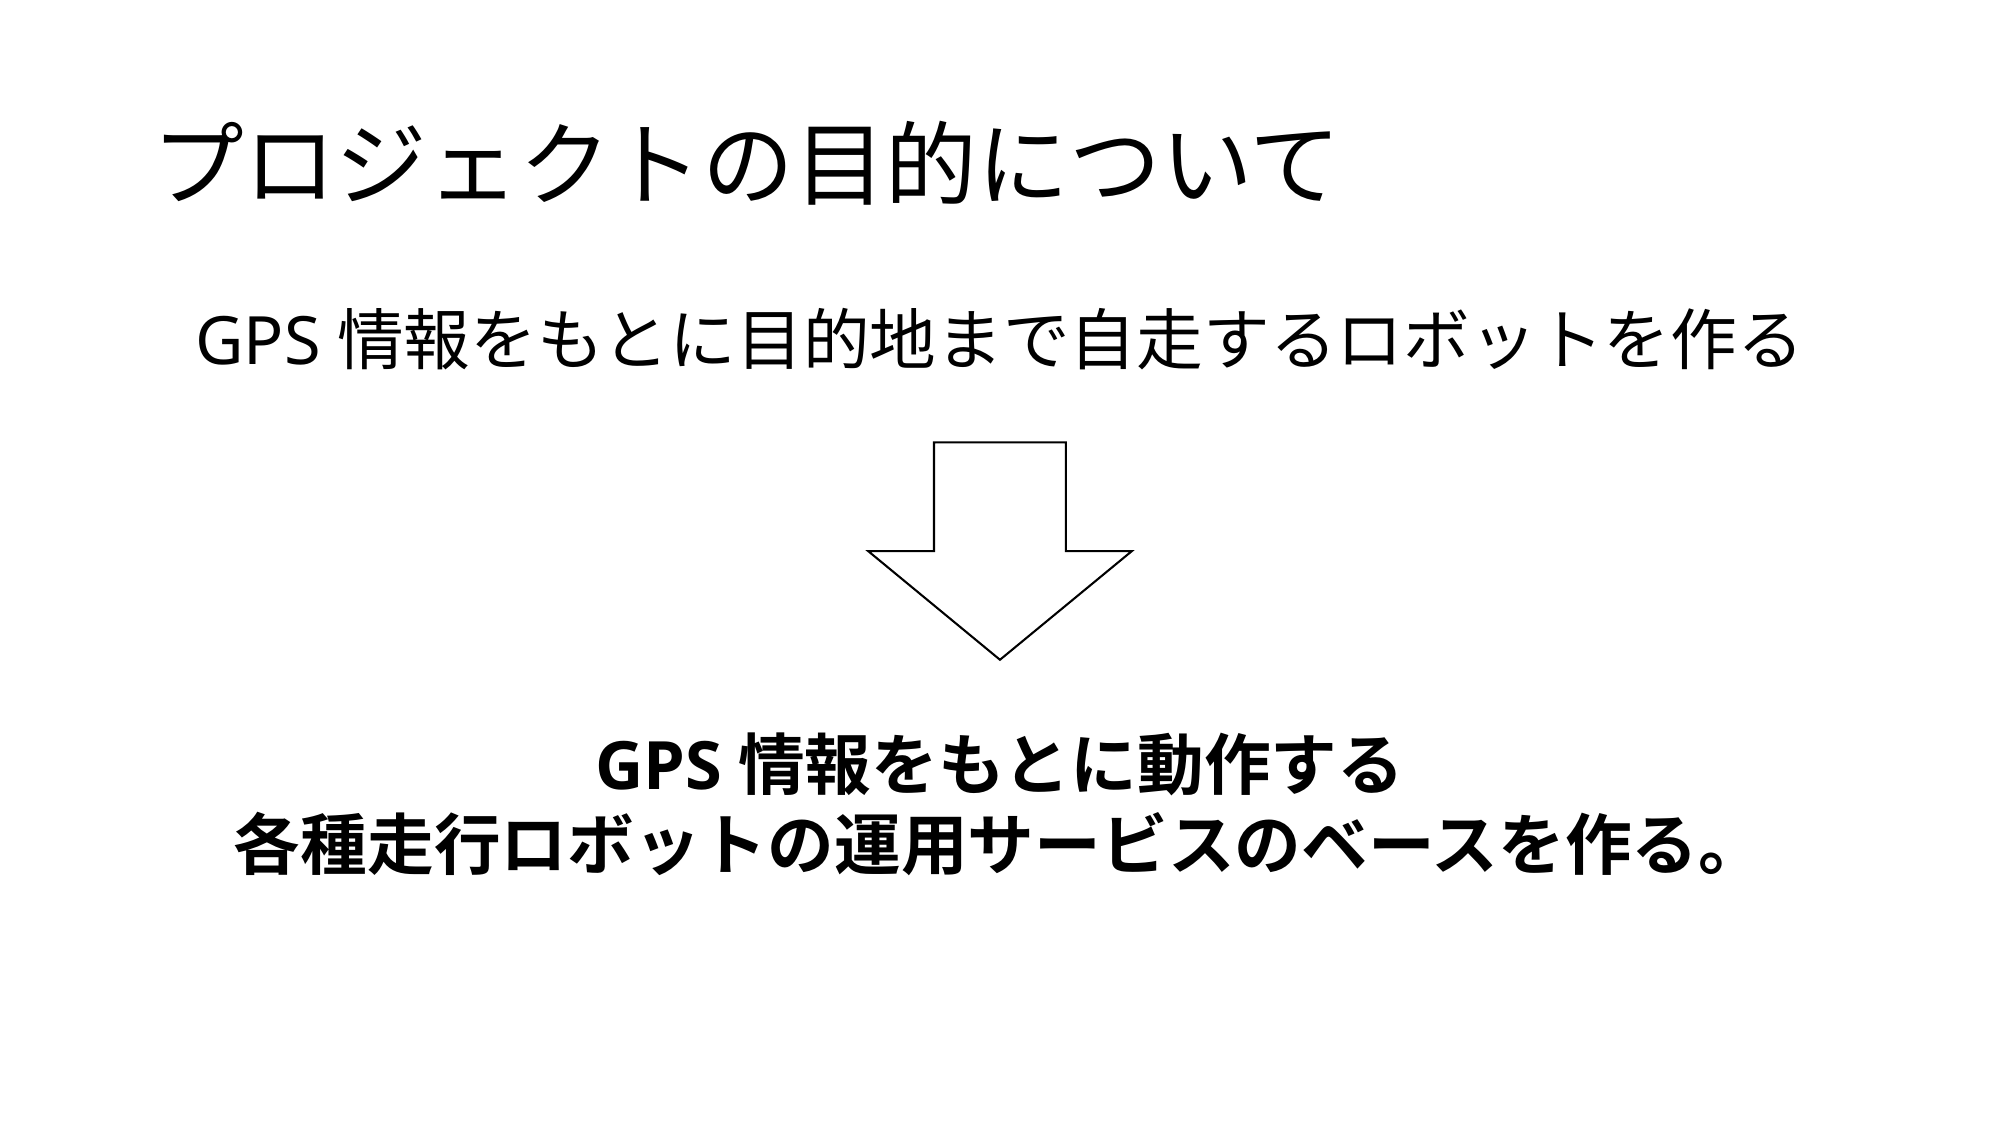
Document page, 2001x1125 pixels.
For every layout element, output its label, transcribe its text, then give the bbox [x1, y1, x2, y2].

list GPS情報をもとに目的地まで自走するロボットを作る [137, 299, 1863, 435]
text_box GPS情報をもとに動作する 各種走行ロボットの運用サービスのベースを作る。 [137, 715, 1863, 890]
text_box [865, 441, 1135, 662]
title プロジェクトの目的について [137, 59, 1863, 278]
